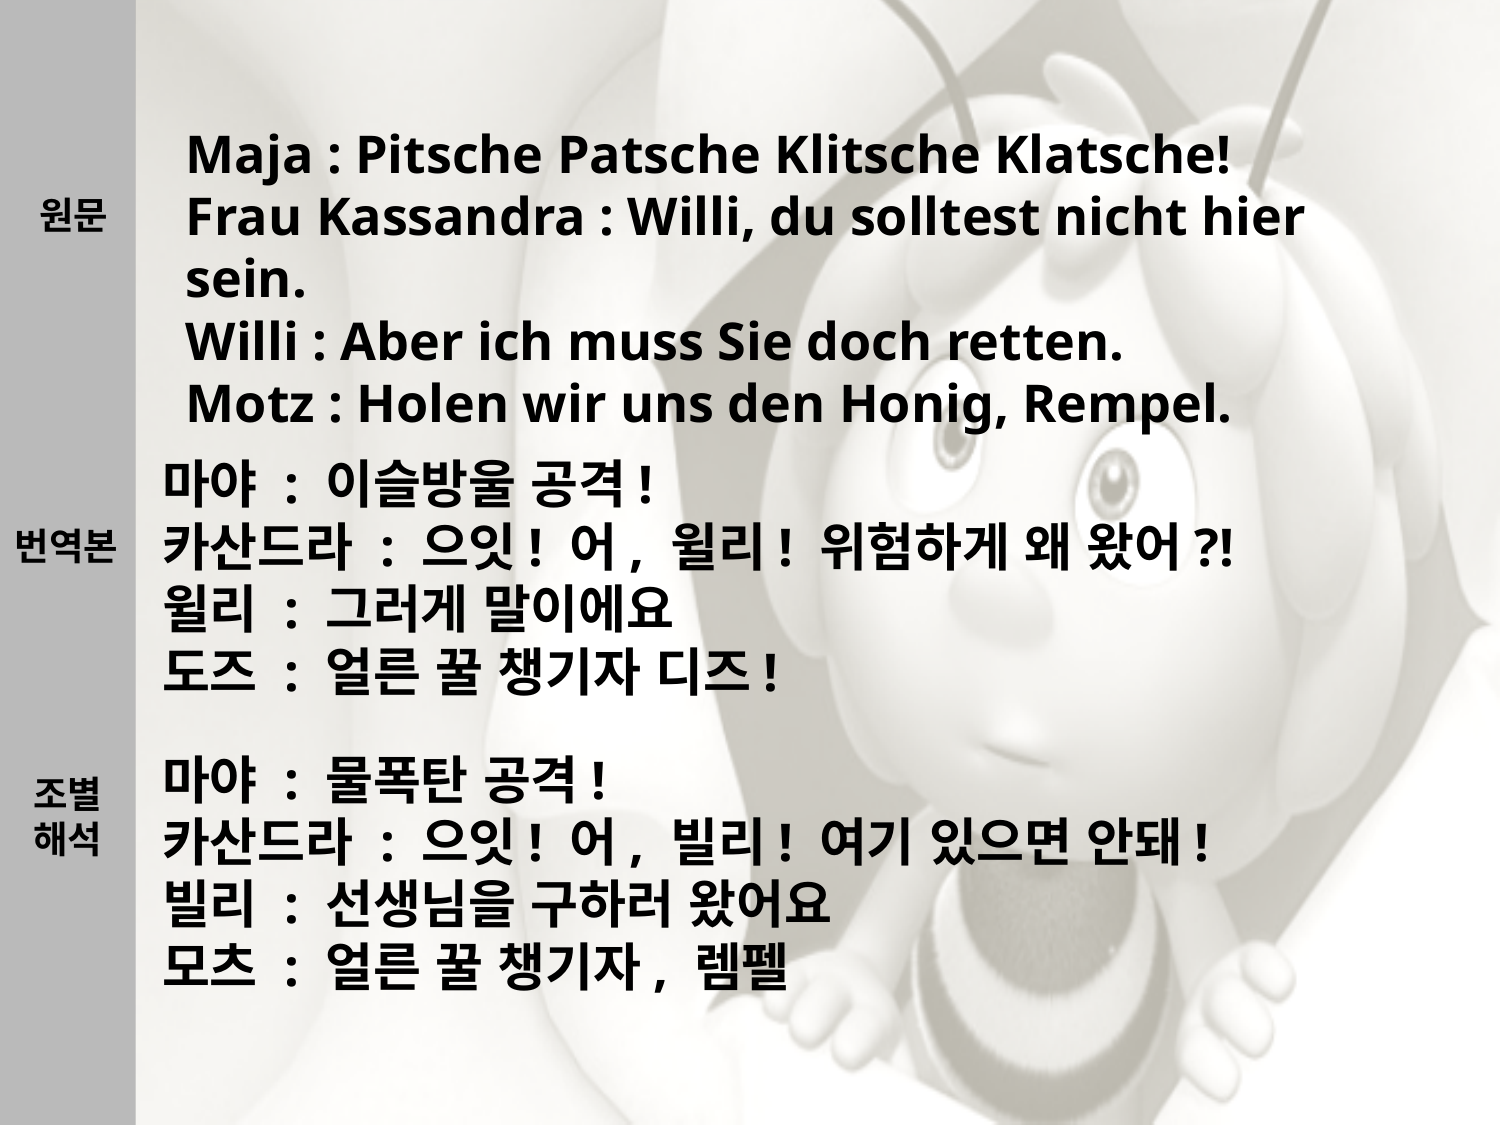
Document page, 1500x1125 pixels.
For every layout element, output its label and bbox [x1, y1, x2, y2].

text_box [0, 0, 1500, 1125]
